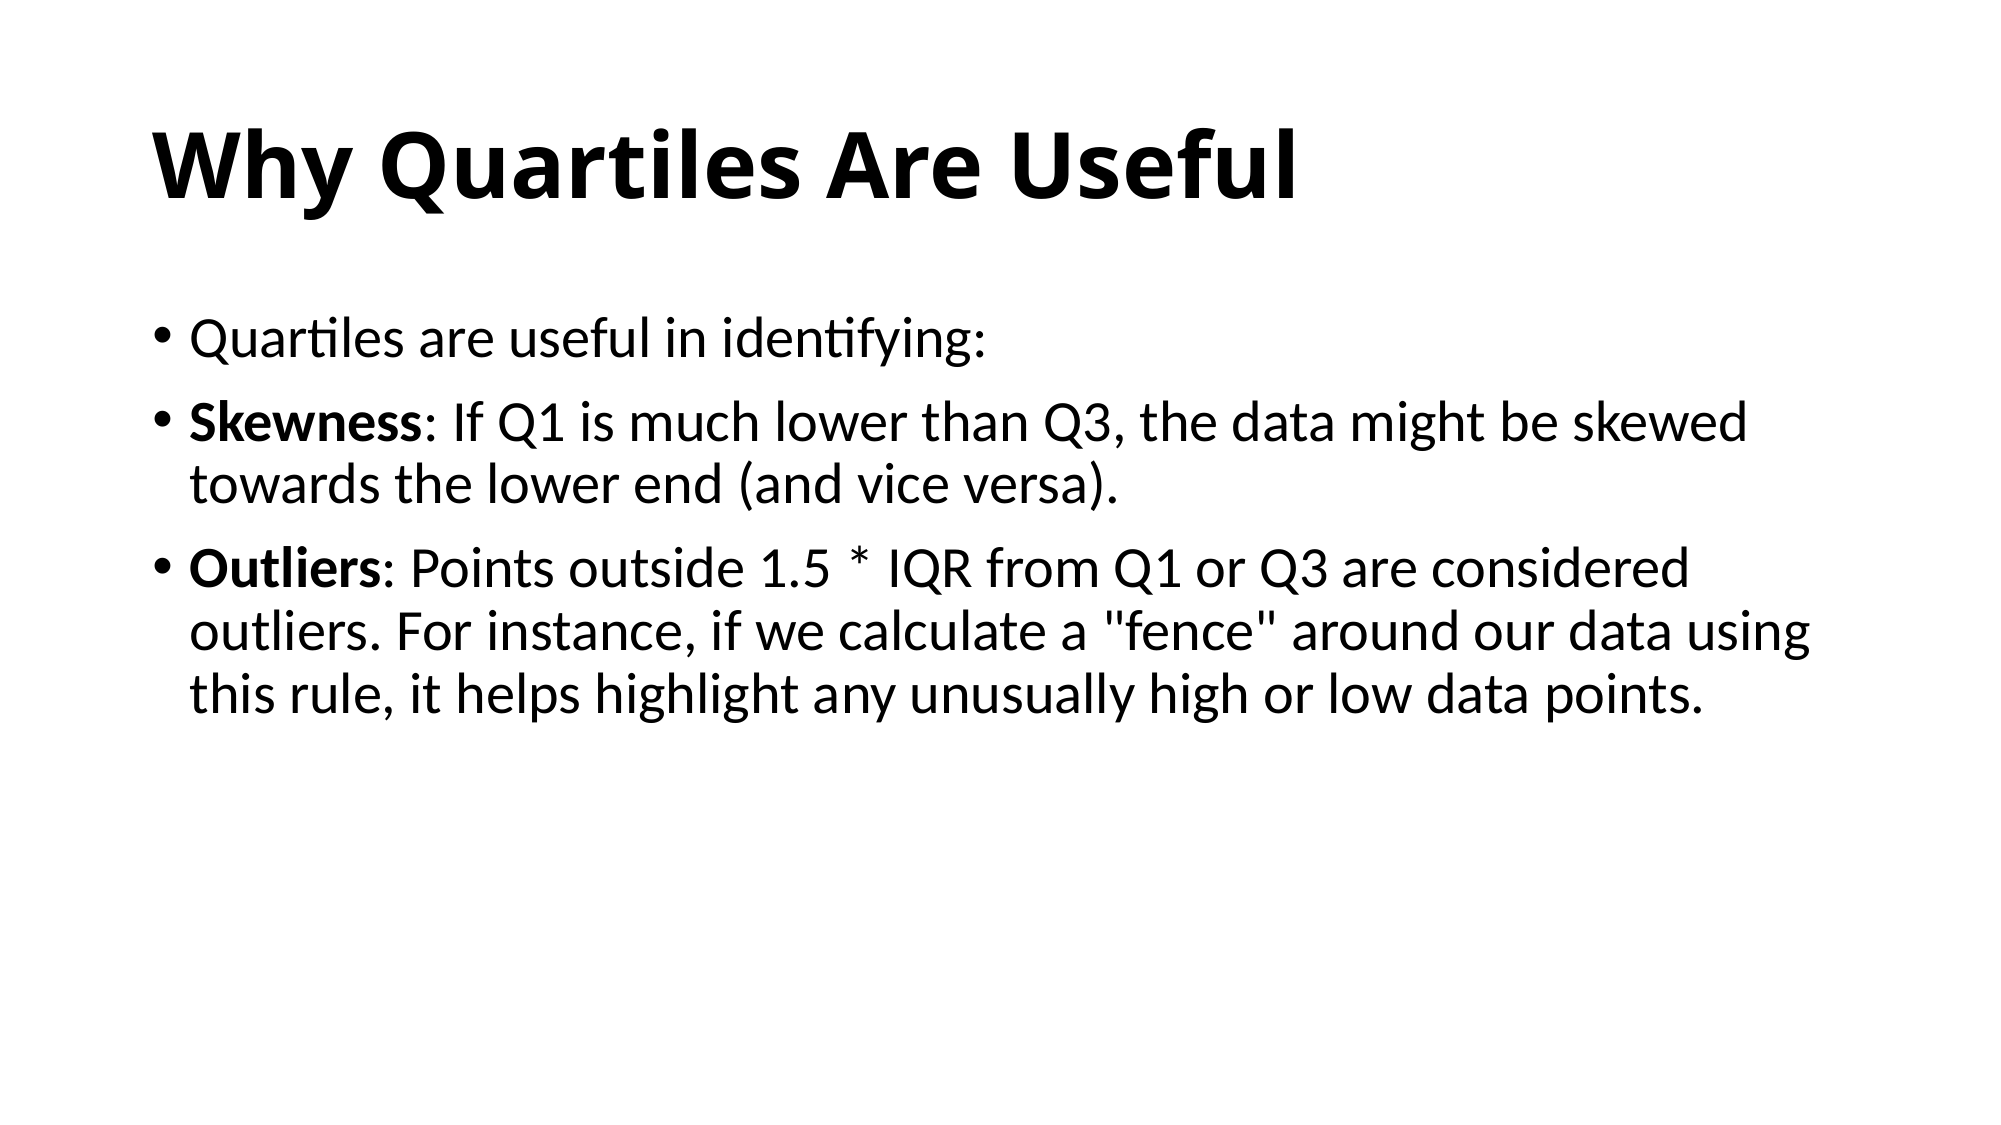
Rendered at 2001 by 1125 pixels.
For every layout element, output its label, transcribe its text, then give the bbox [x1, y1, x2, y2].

list Quartiles are useful in identifying: Skewness: If Q1 is much lower than Q3, the data might be skewed towards the lower end (and vice versa). Outliers: Points outside 1.5 * IQR from Q1 or Q3 are considered outliers. For instance, if we calculate a "fence" around our data using this rule, it helps highlight any unusually high or low data points. [137, 299, 1863, 1014]
title Why Quartiles Are Useful [137, 59, 1863, 278]
